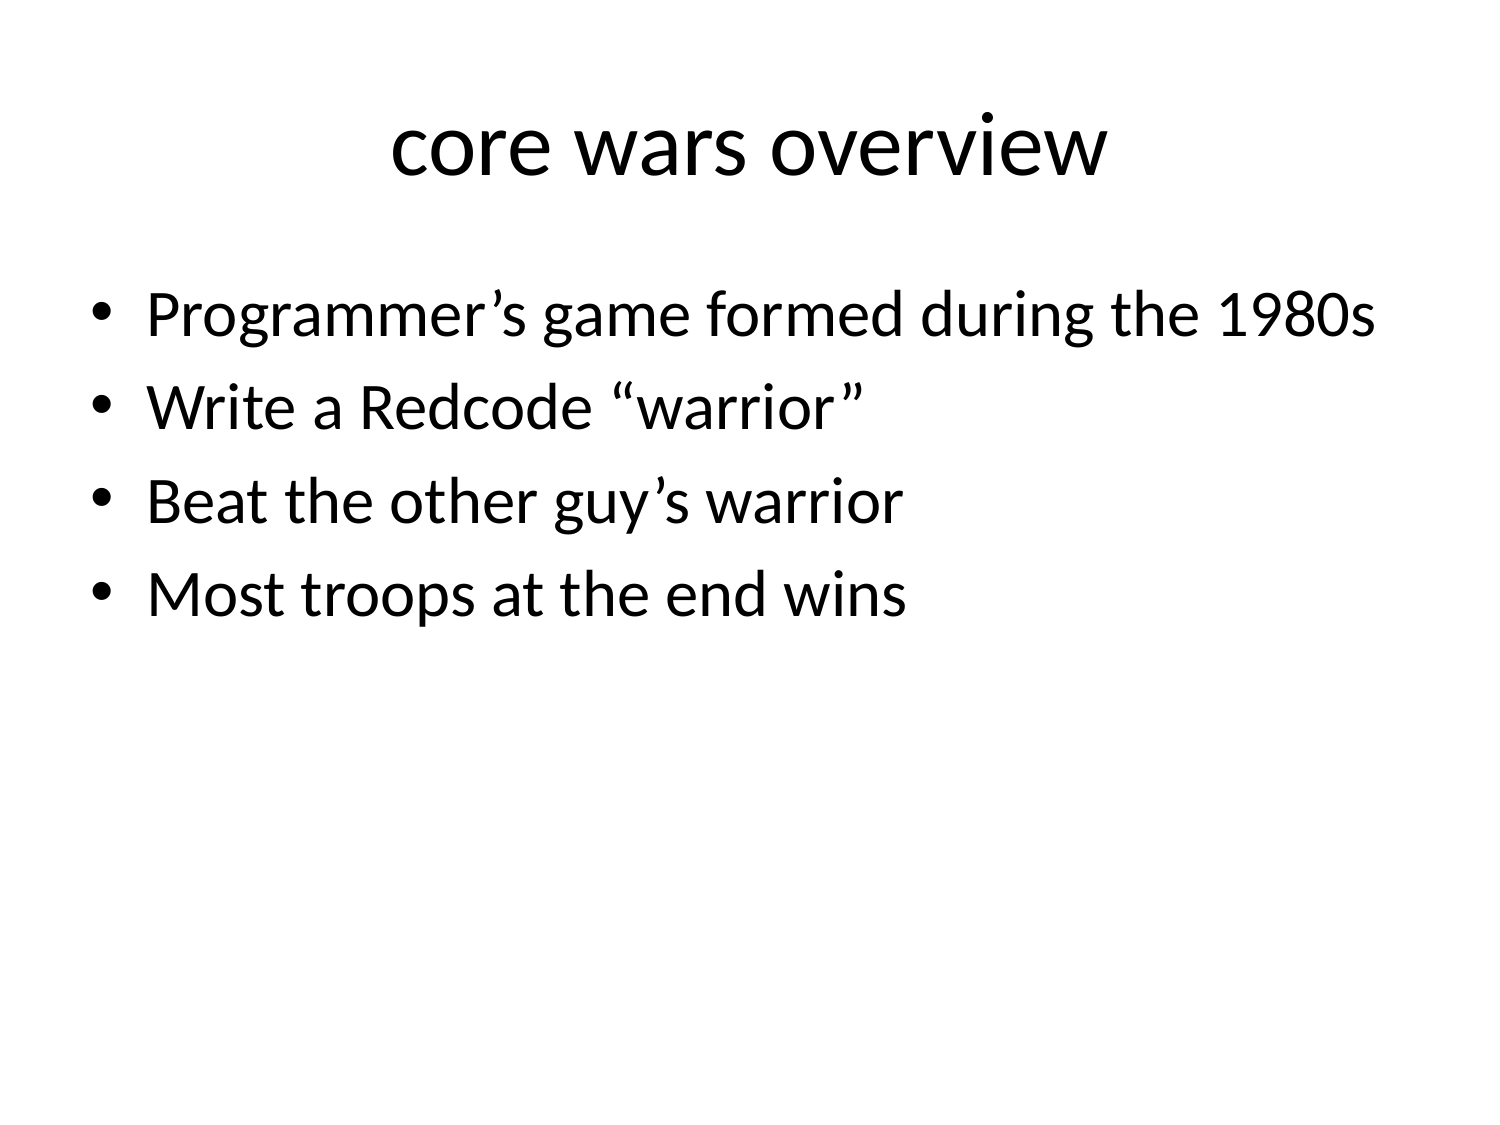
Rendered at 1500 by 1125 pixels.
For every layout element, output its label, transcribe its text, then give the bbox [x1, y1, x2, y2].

title core wars overview [75, 45, 1425, 233]
list Programmer’s game formed during the 1980s Write a Redcode “warrior” Beat the other guy’s warrior Most troops at the end wins [75, 262, 1425, 1005]
